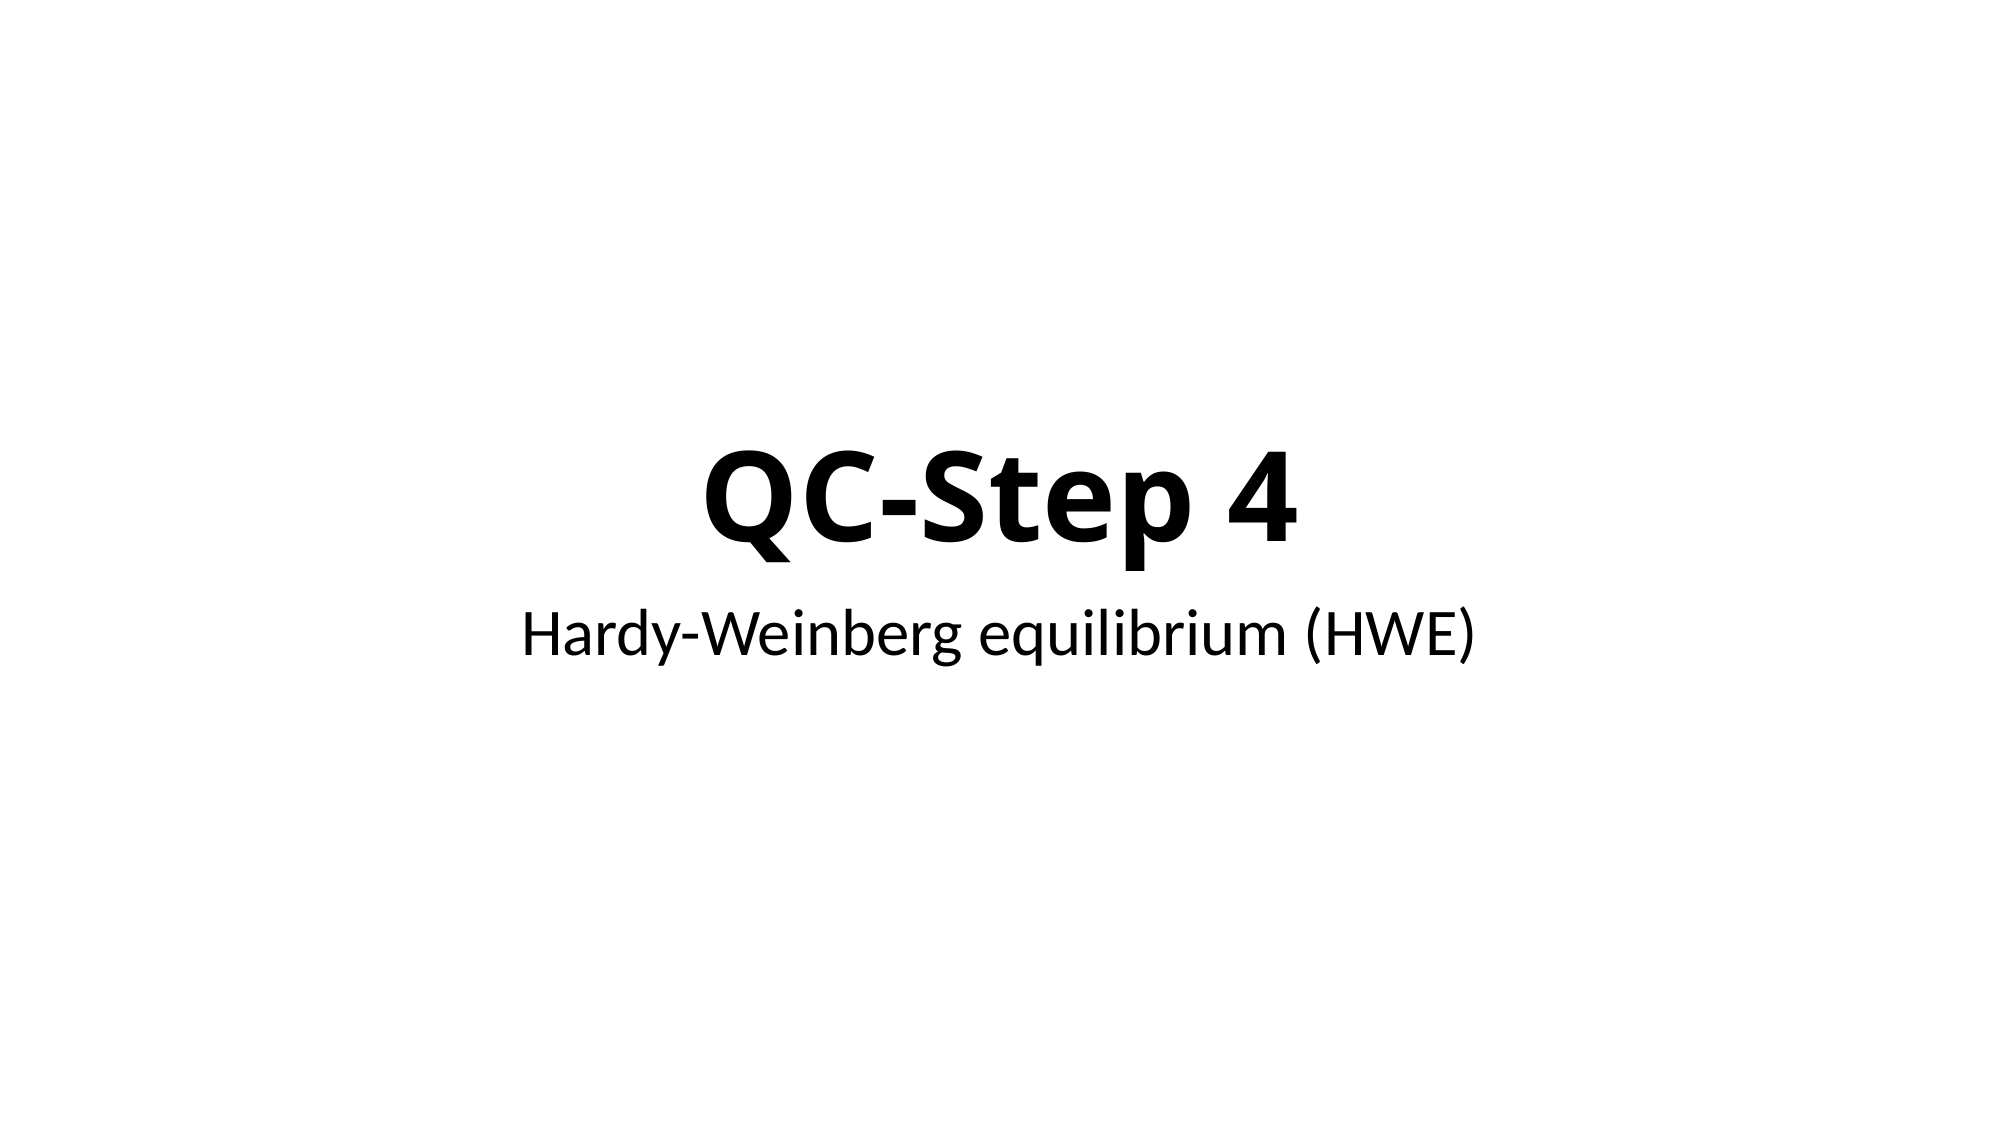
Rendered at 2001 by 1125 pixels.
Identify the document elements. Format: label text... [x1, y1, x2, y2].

title QC-Step 4 [249, 184, 1750, 576]
subtitle Hardy-Weinberg equilibrium (HWE) [249, 590, 1750, 863]
